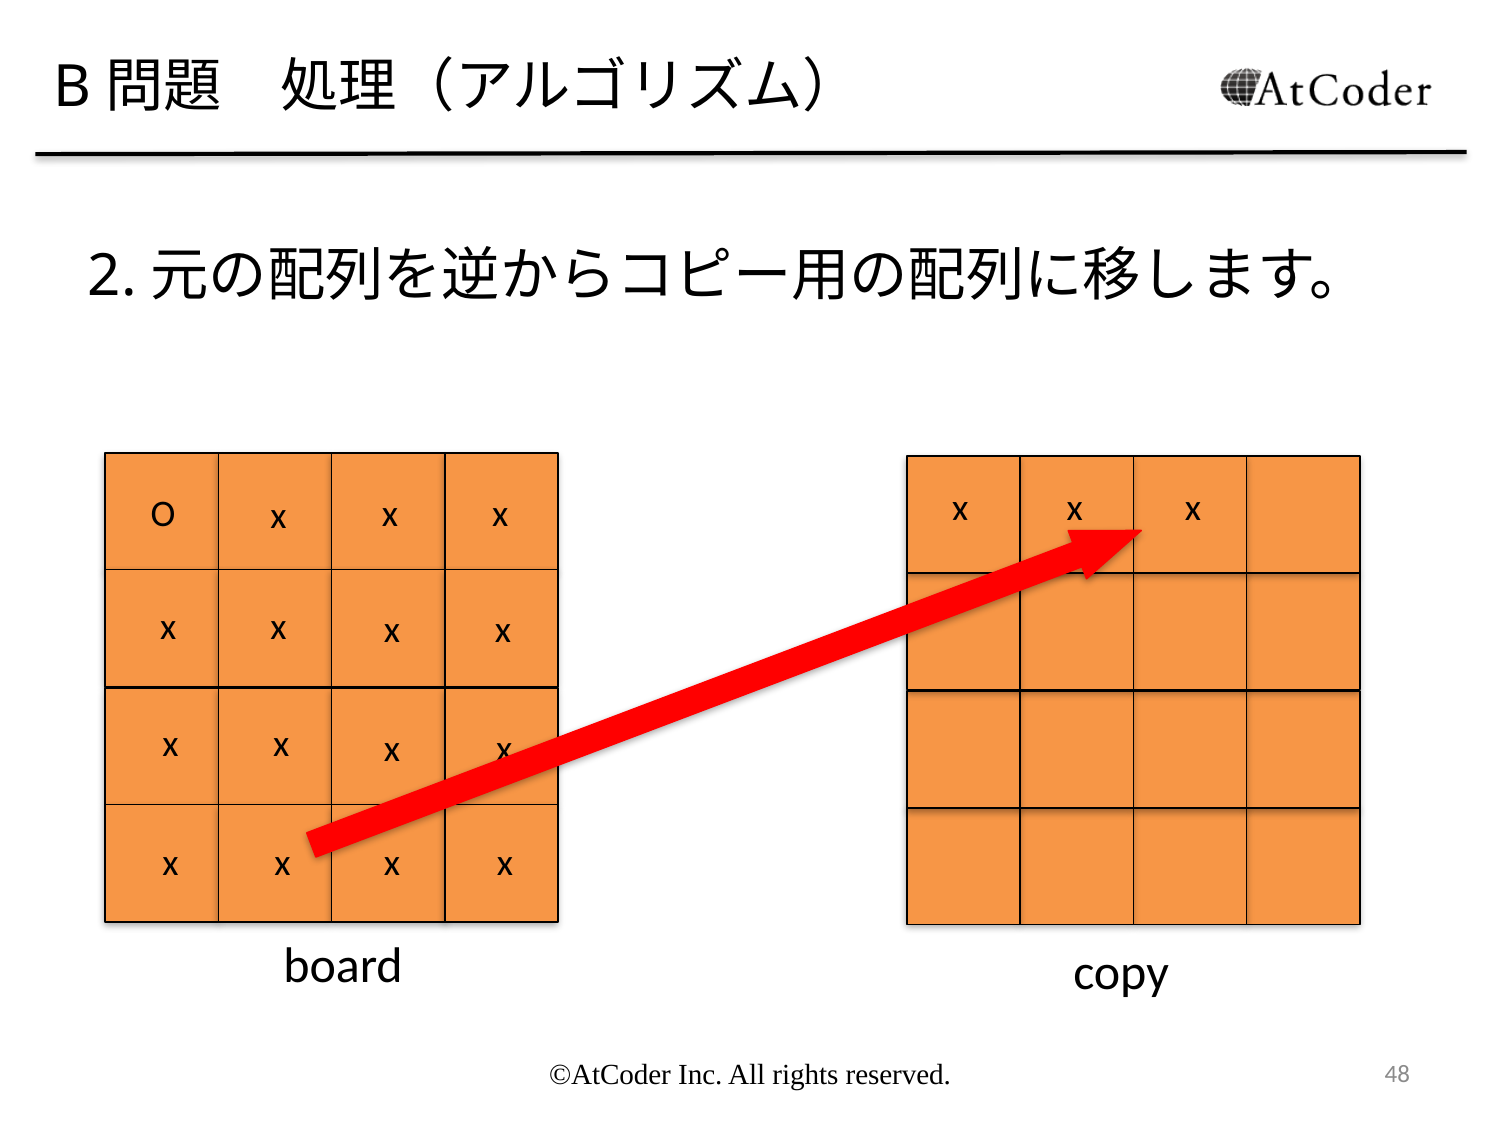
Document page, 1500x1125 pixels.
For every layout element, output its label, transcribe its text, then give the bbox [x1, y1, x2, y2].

slide_number 48 [1074, 1042, 1425, 1103]
text_box board [268, 932, 418, 1000]
text_box 2.元の配列を逆からコピー用の配列に移します。 [73, 163, 1432, 315]
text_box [104, 452, 559, 923]
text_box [35, 151, 1467, 155]
text_box B問題 処理（アルゴリズム） [39, 40, 876, 126]
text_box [906, 455, 1361, 925]
footer ©AtCoder Inc. All rights reserved. [512, 1042, 988, 1103]
picture [1220, 63, 1432, 111]
text_box copy [1058, 932, 1184, 1008]
text_box [563, 606, 901, 765]
